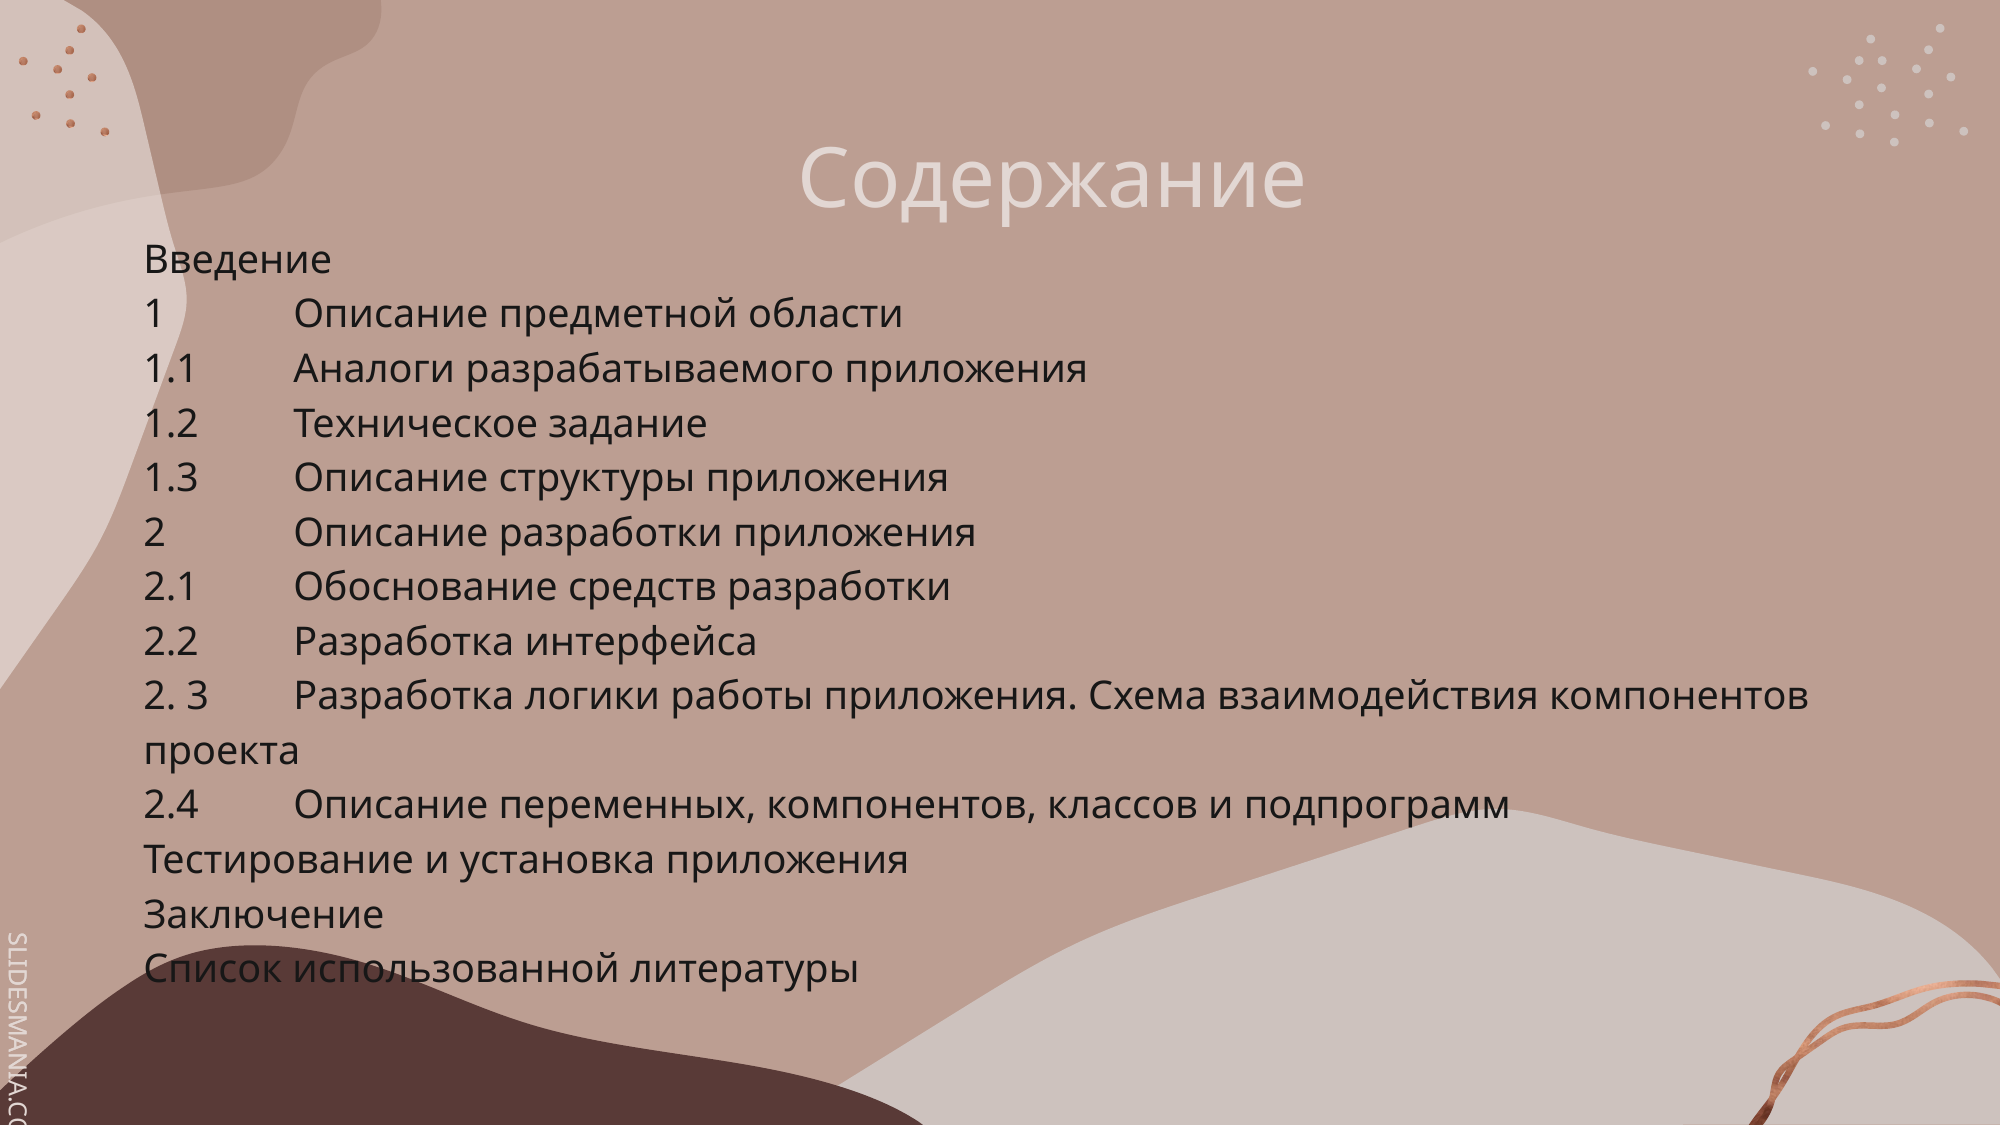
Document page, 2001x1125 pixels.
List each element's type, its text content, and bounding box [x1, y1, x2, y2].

picture [65, 90, 75, 99]
picture [53, 65, 63, 74]
picture [65, 46, 75, 55]
title Содержание [105, 104, 2000, 230]
picture [76, 24, 86, 34]
picture [31, 111, 41, 120]
picture [18, 56, 28, 66]
list Введение 1 Описание предметной области 1.1 Аналоги разрабатываемого приложения 1.2 Техническое задание 1.3 Описание структуры приложения 2 Описание разработки приложения 2.1 Обоснование средств разработки 2.2 Разработка интерфейса 2. 3 Разработка логики работы приложения. Схема взаимодействия компонентов проекта 2.4 Описание переменных, компонентов, классов и подпрограмм Тестирование и установка приложения Заключение Список использованной литературы [105, 206, 1959, 806]
picture [66, 119, 75, 128]
picture [100, 127, 105, 137]
picture [1748, 980, 2000, 1125]
picture [87, 73, 97, 83]
